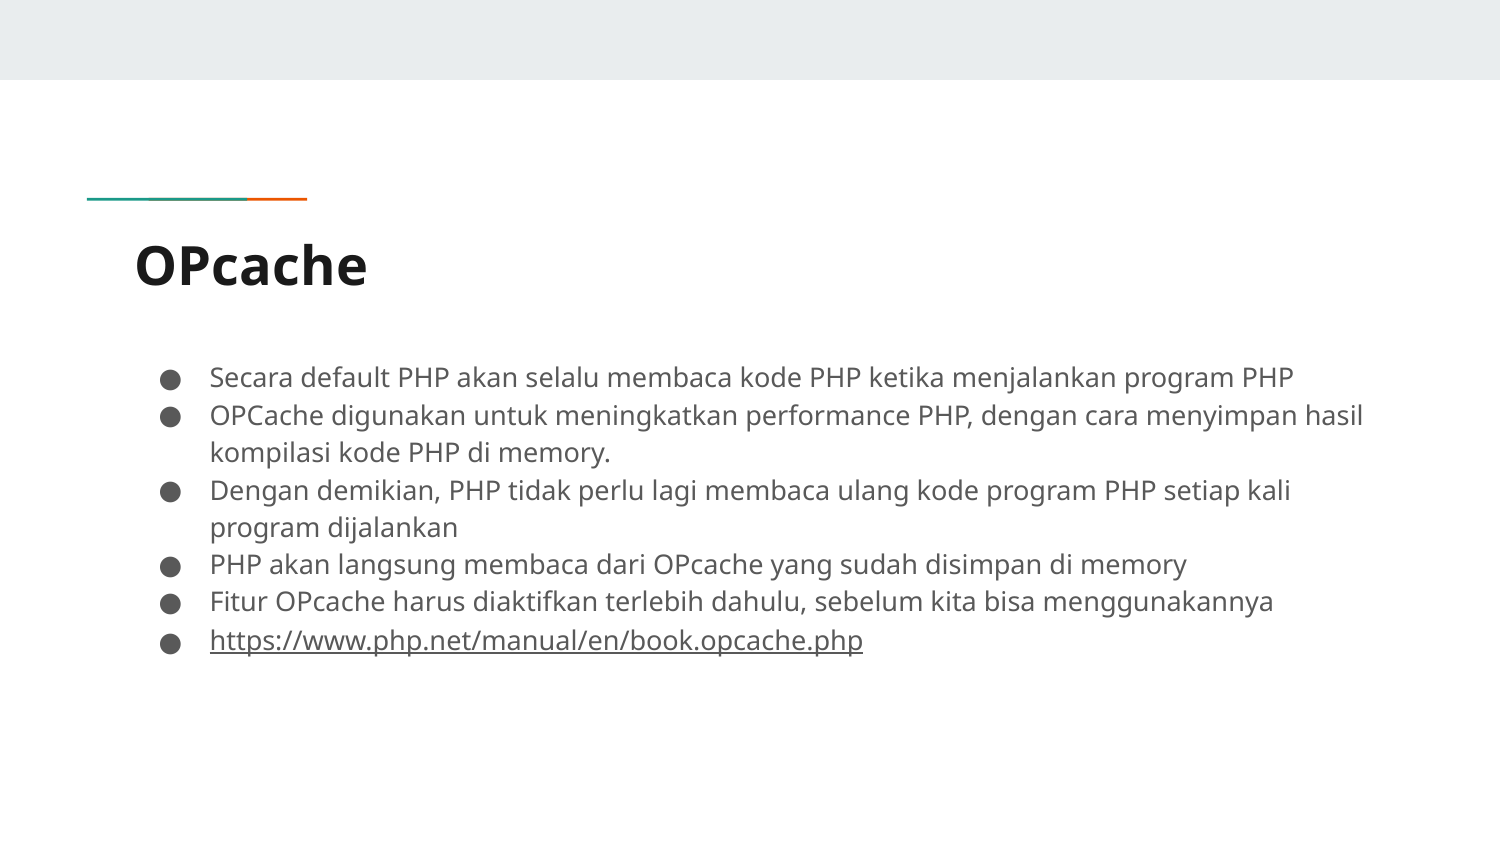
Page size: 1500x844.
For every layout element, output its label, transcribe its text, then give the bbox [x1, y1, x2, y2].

title OPcache [119, 216, 1381, 305]
list Secara default PHP akan selalu membaca kode PHP ketika menjalankan program PHP OPCache digunakan untuk meningkatkan performance PHP, dengan cara menyimpan hasil kompilasi kode PHP di memory. Dengan demikian, PHP tidak perlu lagi membaca ulang kode program PHP setiap kali program dijalankan PHP akan langsung membaca dari OPcache yang sudah disimpan di memory Fitur OPcache harus diaktifkan terlebih dahulu, sebelum kita bisa menggunakannya https://www.php.net/manual/en/book.opcache.php [119, 341, 1381, 712]
